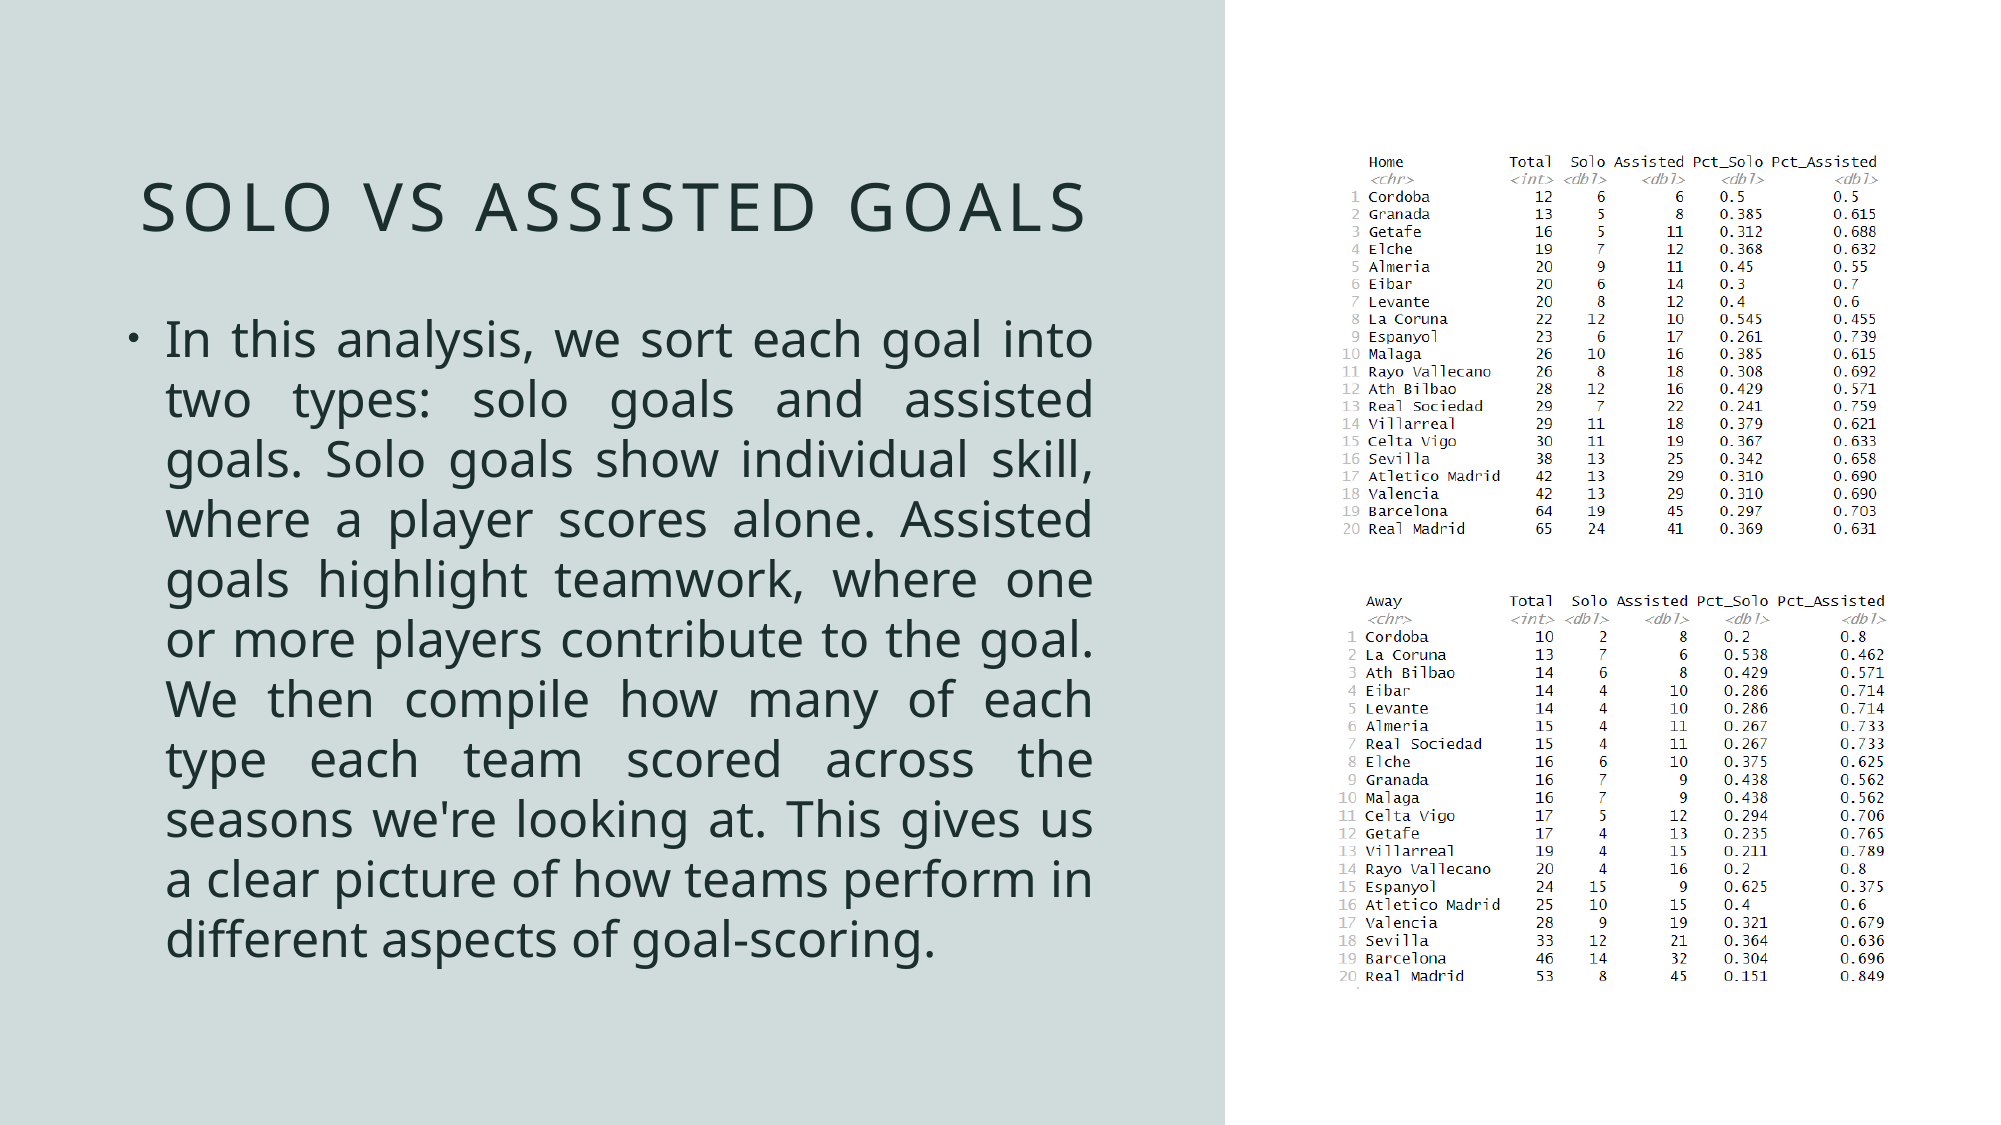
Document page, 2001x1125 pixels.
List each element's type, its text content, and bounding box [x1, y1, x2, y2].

title Solo vs assisted goals [114, 83, 1113, 254]
text_box [1226, 0, 2000, 1125]
picture [1339, 588, 1888, 989]
list In this analysis, we sort each goal into two types: solo goals and assisted goals. Solo goals show individual skill, where a player scores alone. Assisted goals highlight teamwork, where one or more players contribute to the goal. We then compile how many of each type each team scored across the seasons we're looking at. This gives us a clear picture of how teams perform in different aspects of goal-scoring. [112, 300, 1111, 1013]
picture [1339, 149, 1888, 537]
text_box [0, 0, 1226, 1125]
